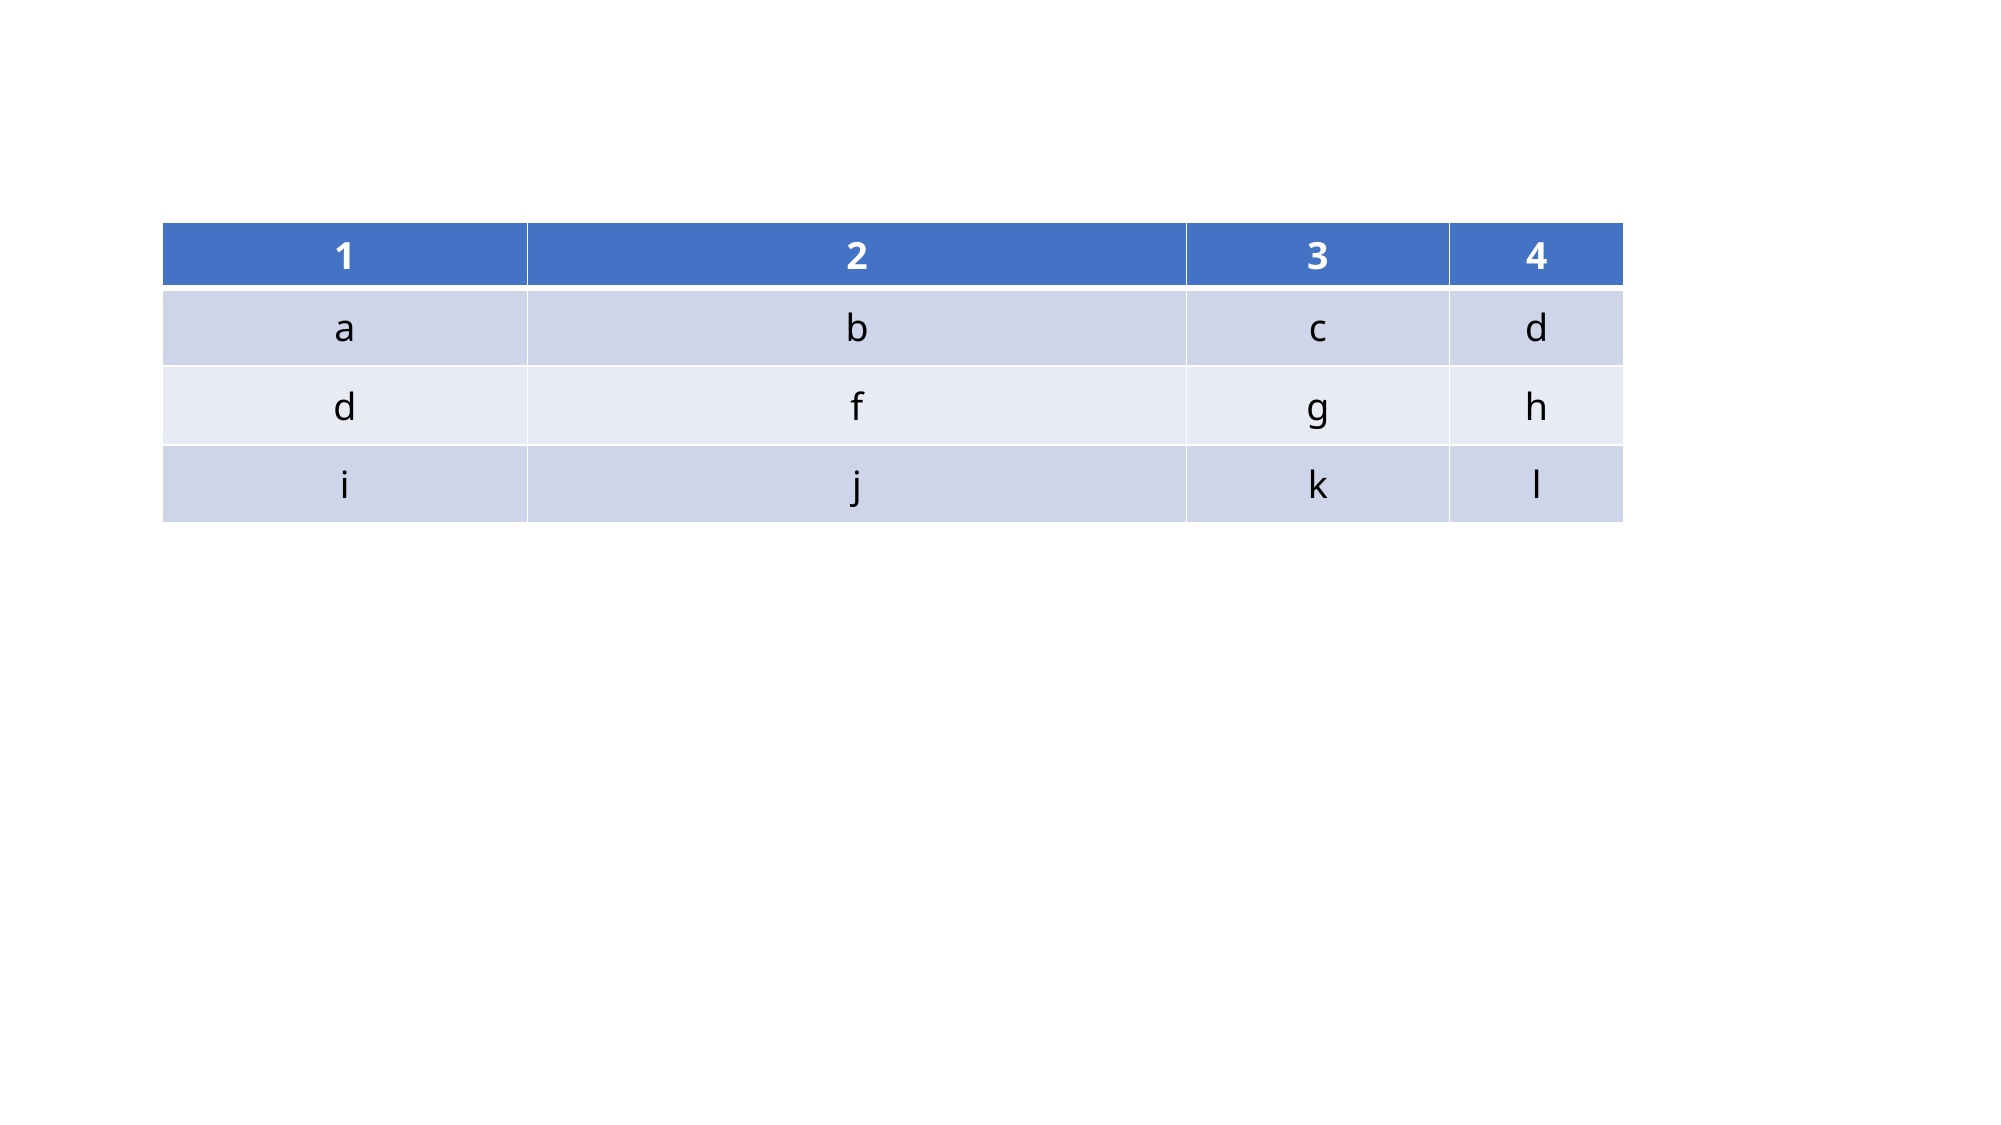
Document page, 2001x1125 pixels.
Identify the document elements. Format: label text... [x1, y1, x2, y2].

table_cell k [1187, 446, 1449, 522]
table_header 2 [528, 223, 1186, 285]
table_cell l [1450, 446, 1623, 522]
table_cell b [528, 291, 1186, 365]
table_header 3 [1187, 223, 1449, 285]
table_cell c [1187, 291, 1449, 365]
table_cell d [1450, 291, 1623, 365]
table_cell a [163, 291, 527, 365]
table_cell f [528, 367, 1186, 444]
table_cell d [163, 367, 527, 444]
table_cell i [163, 446, 527, 522]
table_cell g [1187, 367, 1449, 444]
table_cell h [1450, 367, 1623, 444]
table_header 4 [1450, 223, 1623, 285]
table_cell j [528, 446, 1186, 522]
table_header 1 [163, 223, 527, 285]
